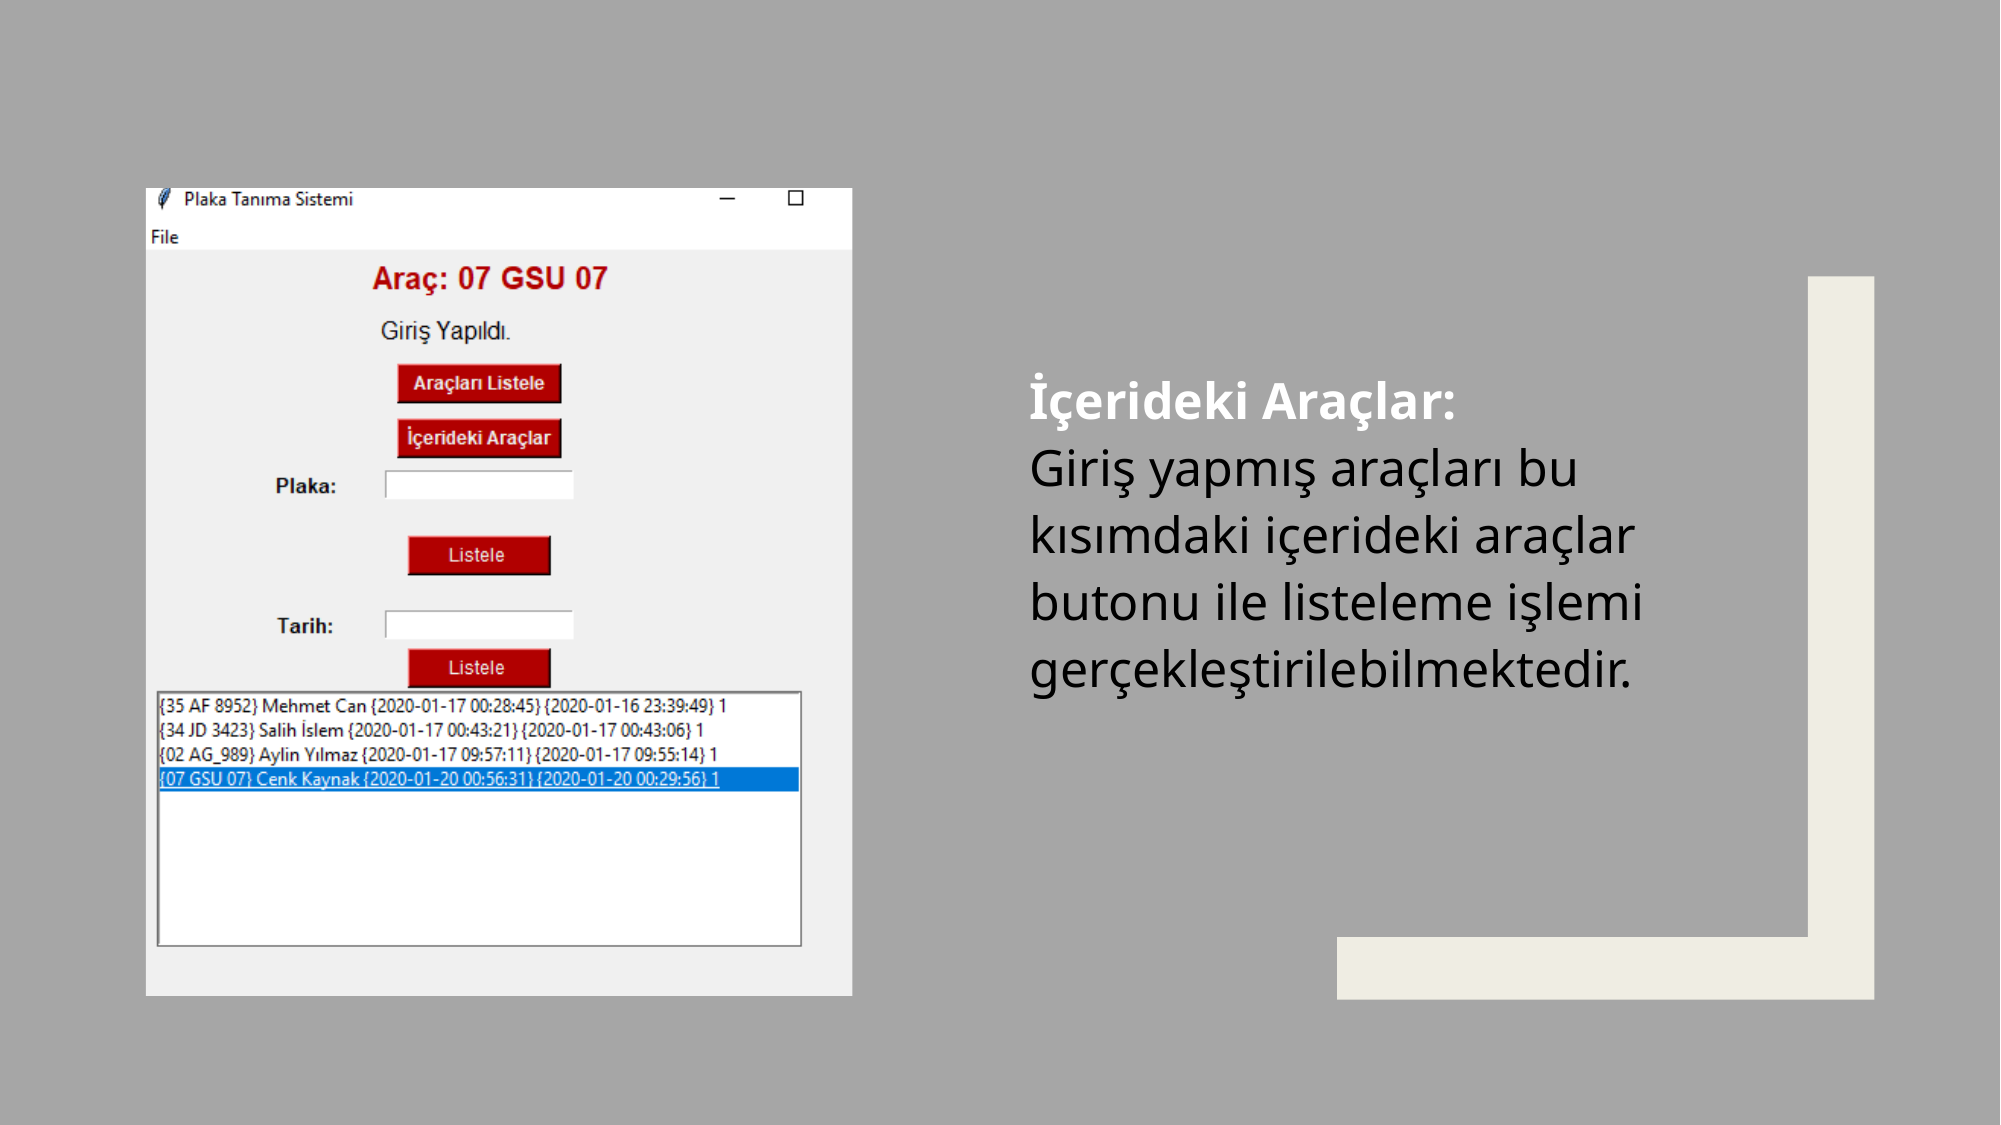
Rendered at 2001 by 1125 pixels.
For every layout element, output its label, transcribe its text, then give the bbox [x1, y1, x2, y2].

list İçerideki Araçlar: Giriş yapmış araçları bu kısımdaki içerideki araçlar butonu ile listeleme işlemi gerçekleştirilebilmektedir. [1014, 354, 1741, 858]
picture [145, 187, 853, 996]
